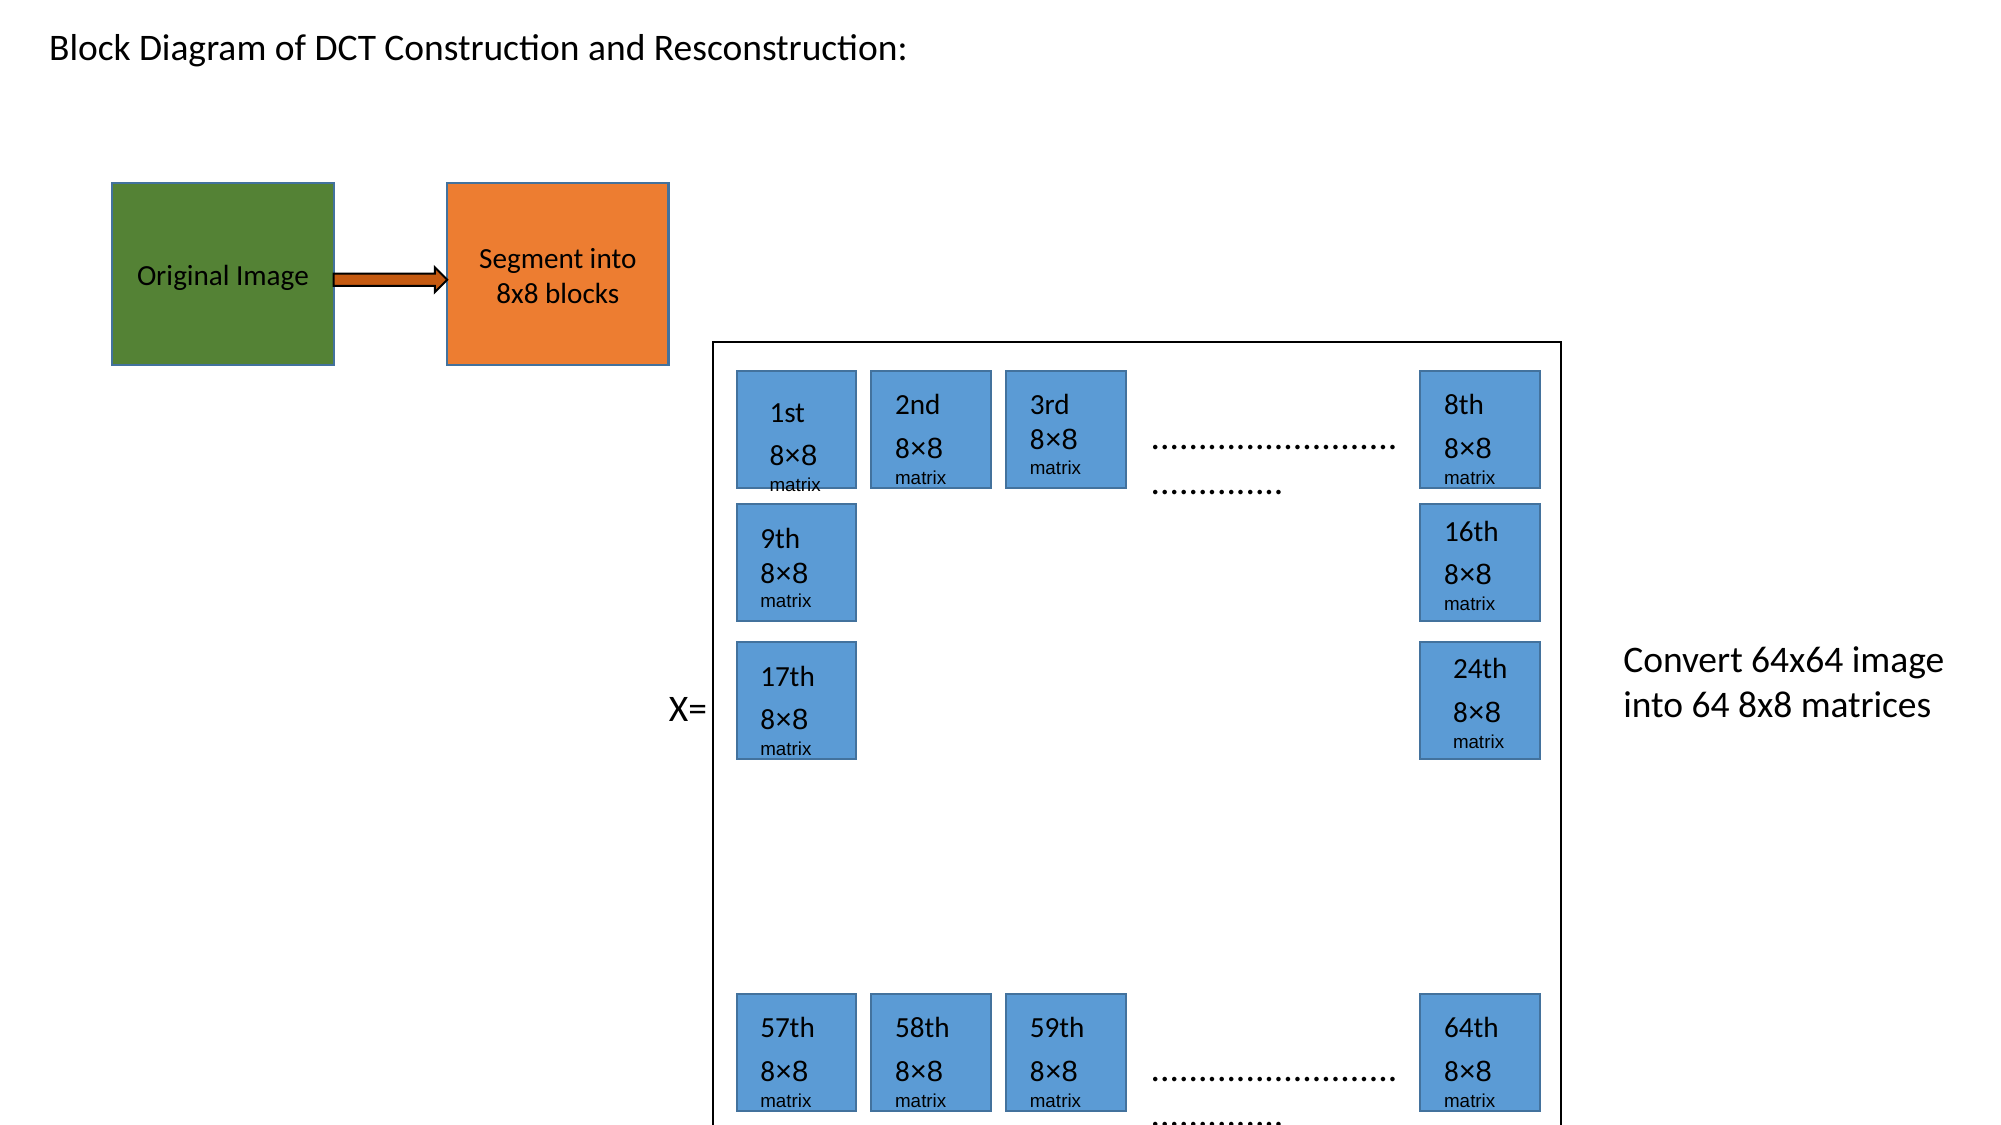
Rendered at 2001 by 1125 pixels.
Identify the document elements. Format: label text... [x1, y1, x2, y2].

text_box Original Image [111, 182, 335, 366]
text_box Block Diagram of DCT Construction and Resconstruction: [34, 15, 1003, 75]
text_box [333, 183, 1988, 1125]
